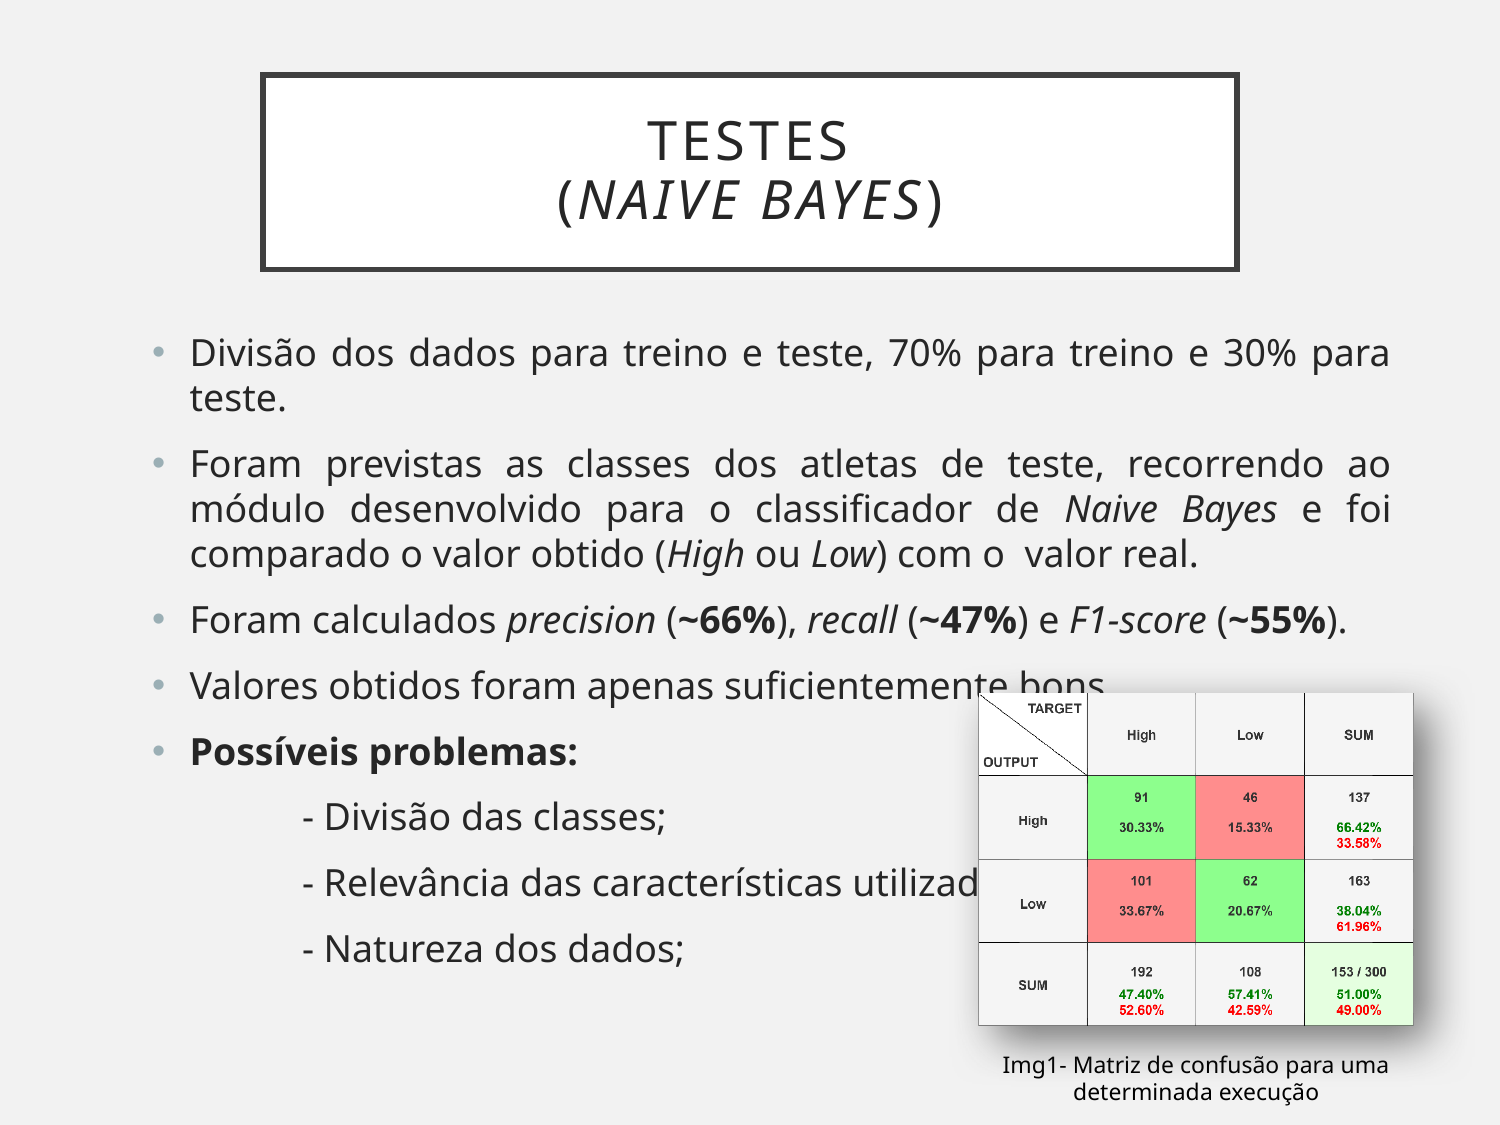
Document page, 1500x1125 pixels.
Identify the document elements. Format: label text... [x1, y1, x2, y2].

text_box Divisão dos dados para treino e teste, 70% para treino e 30% para teste. Foram previstas as classes dos atletas de teste, recorrendo ao módulo desenvolvido para o classificador de Naive Bayes e foi comparado o valor obtido (High ou Low) com o valor real. Foram calculados precision (~66%), recall (~47%) e F1-score (~55%). Valores obtidos foram apenas suficientemente bons… Possíveis problemas: - Divisão das classes; - Relevância das características utilizadas; - Natureza dos dados; [137, 321, 1407, 1065]
title Testes (Naive Bayes) [260, 72, 1240, 272]
picture [978, 693, 1414, 1026]
text_box Img1- Matriz de confusão para uma determinada execução [969, 1045, 1424, 1113]
